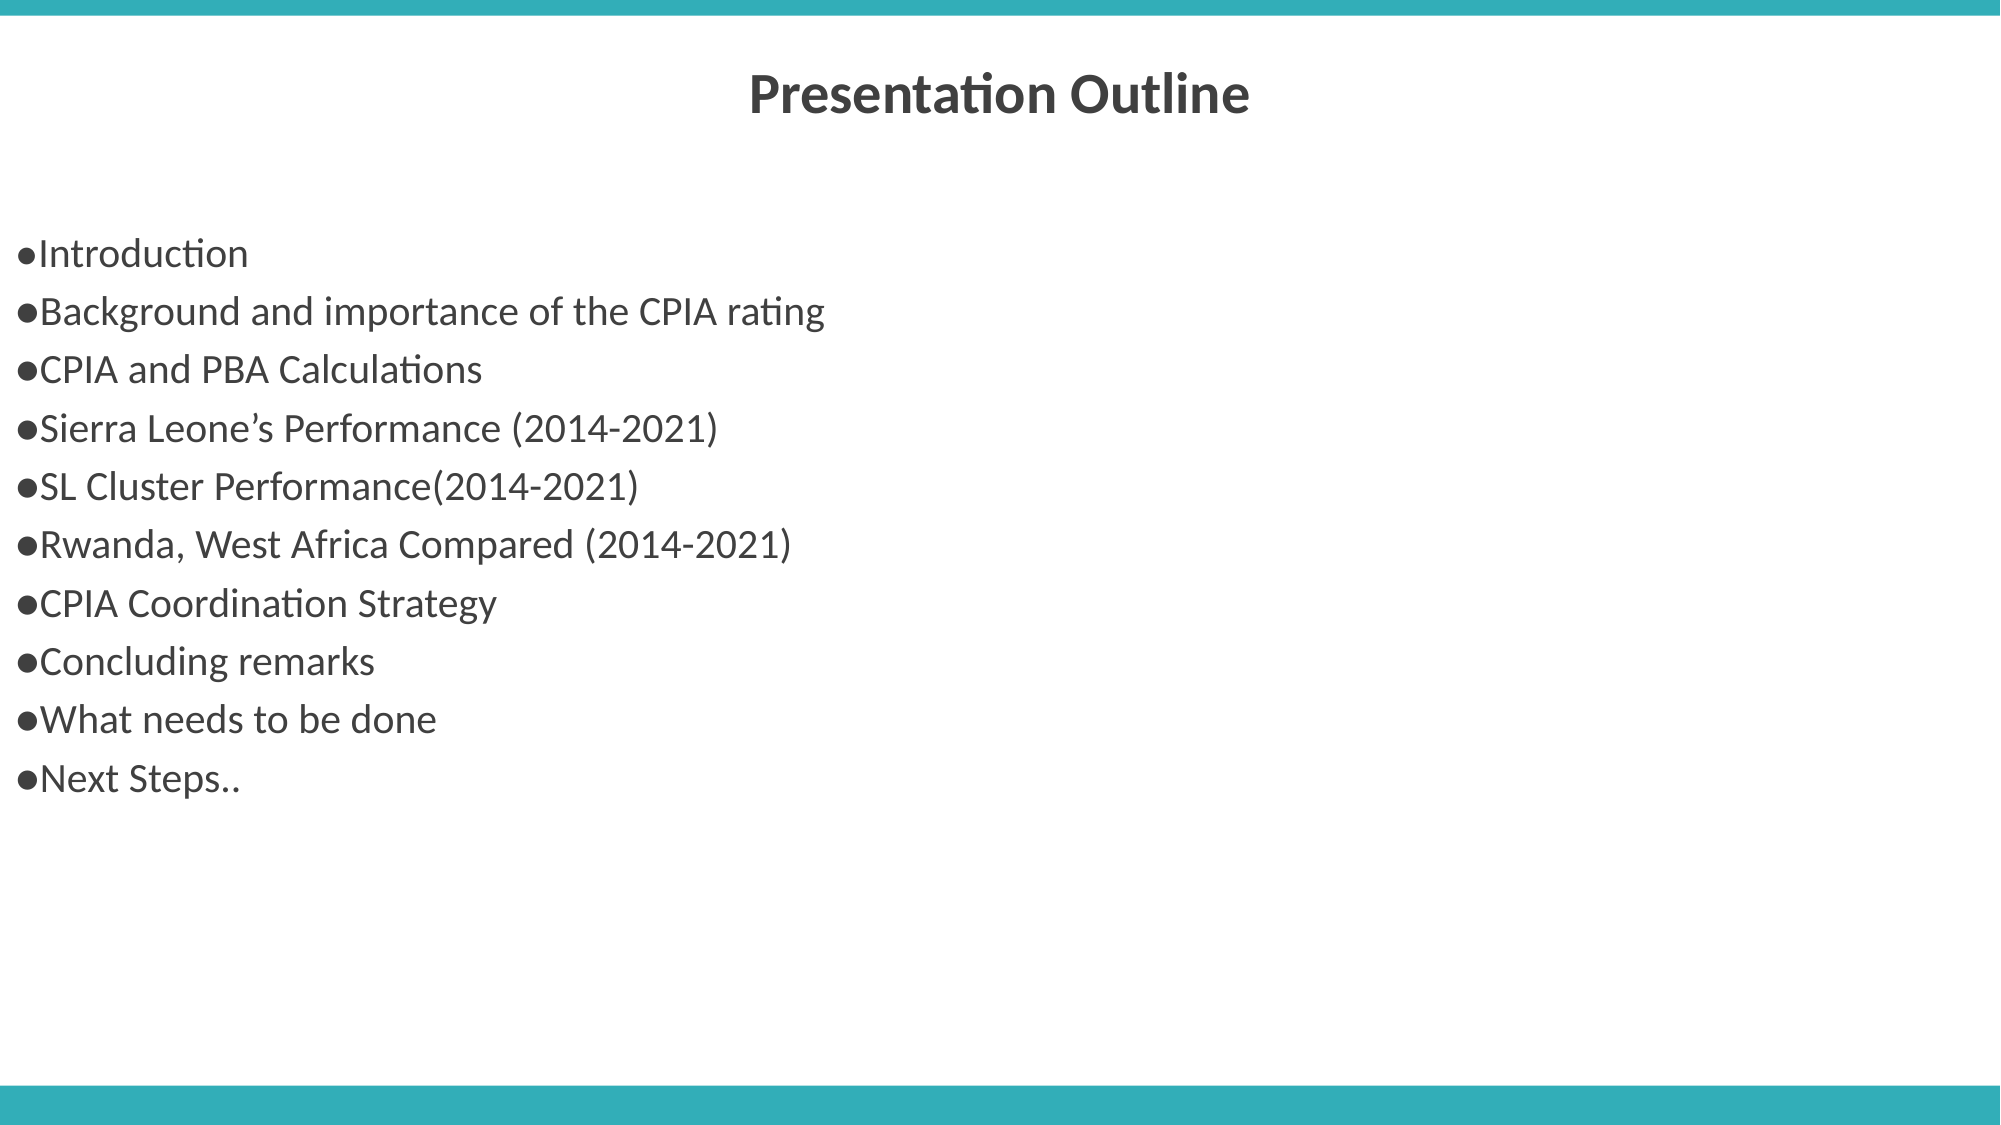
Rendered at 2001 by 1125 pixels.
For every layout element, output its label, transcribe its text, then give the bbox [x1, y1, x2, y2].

list Presentation Outline [0, 26, 2000, 153]
list ●Introduction ●Background and importance of the CPIA rating ●CPIA and PBA Calculations ●Sierra Leone’s Performance (2014-2021) ●SL Cluster Performance(2014-2021) ●Rwanda, West Africa Compared (2014-2021) ●CPIA Coordination Strategy ●Concluding remarks ●What needs to be done ●Next Steps.. [0, 153, 2000, 873]
